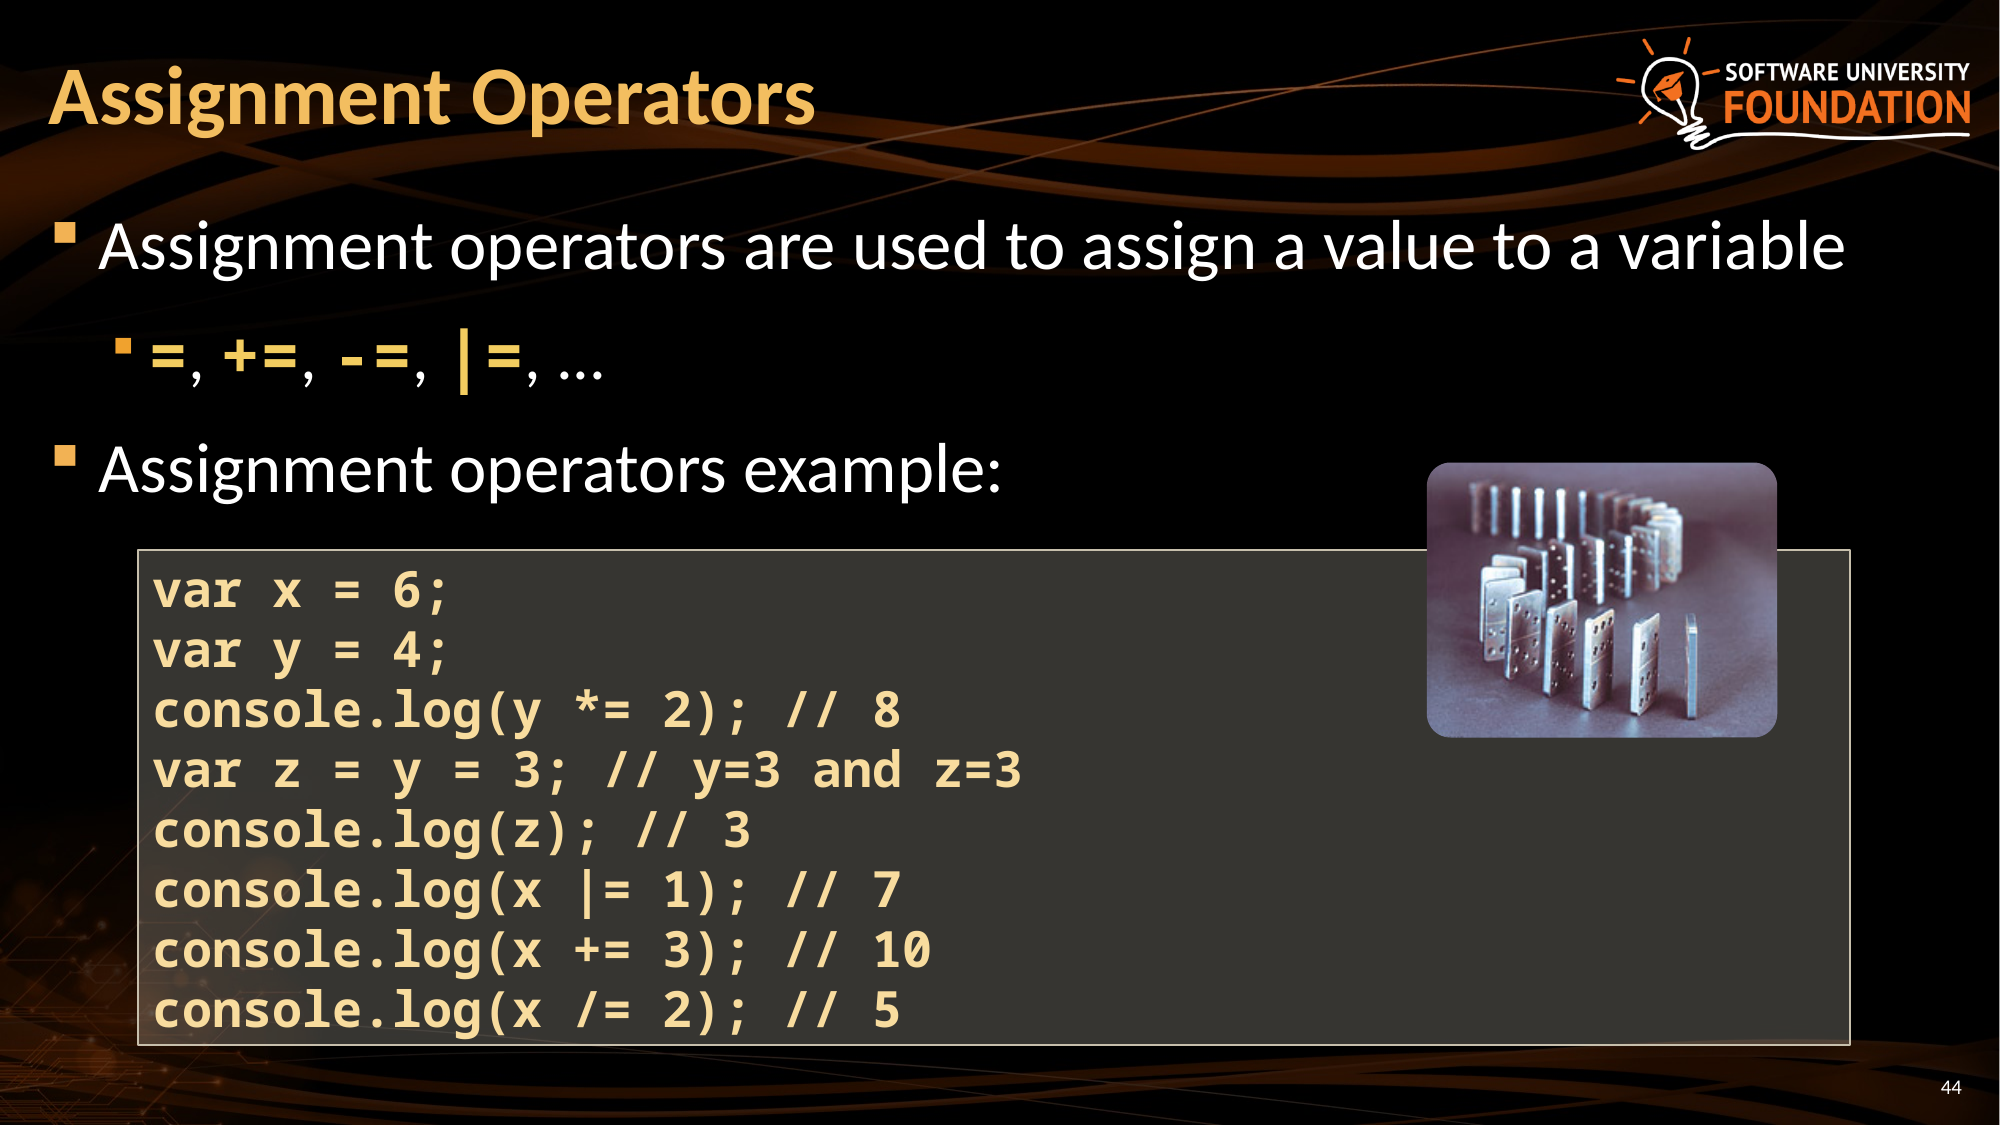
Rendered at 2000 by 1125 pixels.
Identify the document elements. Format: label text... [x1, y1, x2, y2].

title Assignment Operators [30, 6, 1602, 189]
text_box var x = 6; var y = 4; console.log(y *= 2); // 8 var z = y = 3; // y=3 and z=3 console.log(z); // 3 console.log(x |= 1); // 7 console.log(x += 3); // 10 console.log(x /= 2); // 5 [138, 549, 1850, 1045]
picture [0, 0, 2000, 1125]
list Assignment operators are used to assign a value to a variable =, +=, -=, |=, ... Assignment operators example: [31, 188, 1968, 1103]
